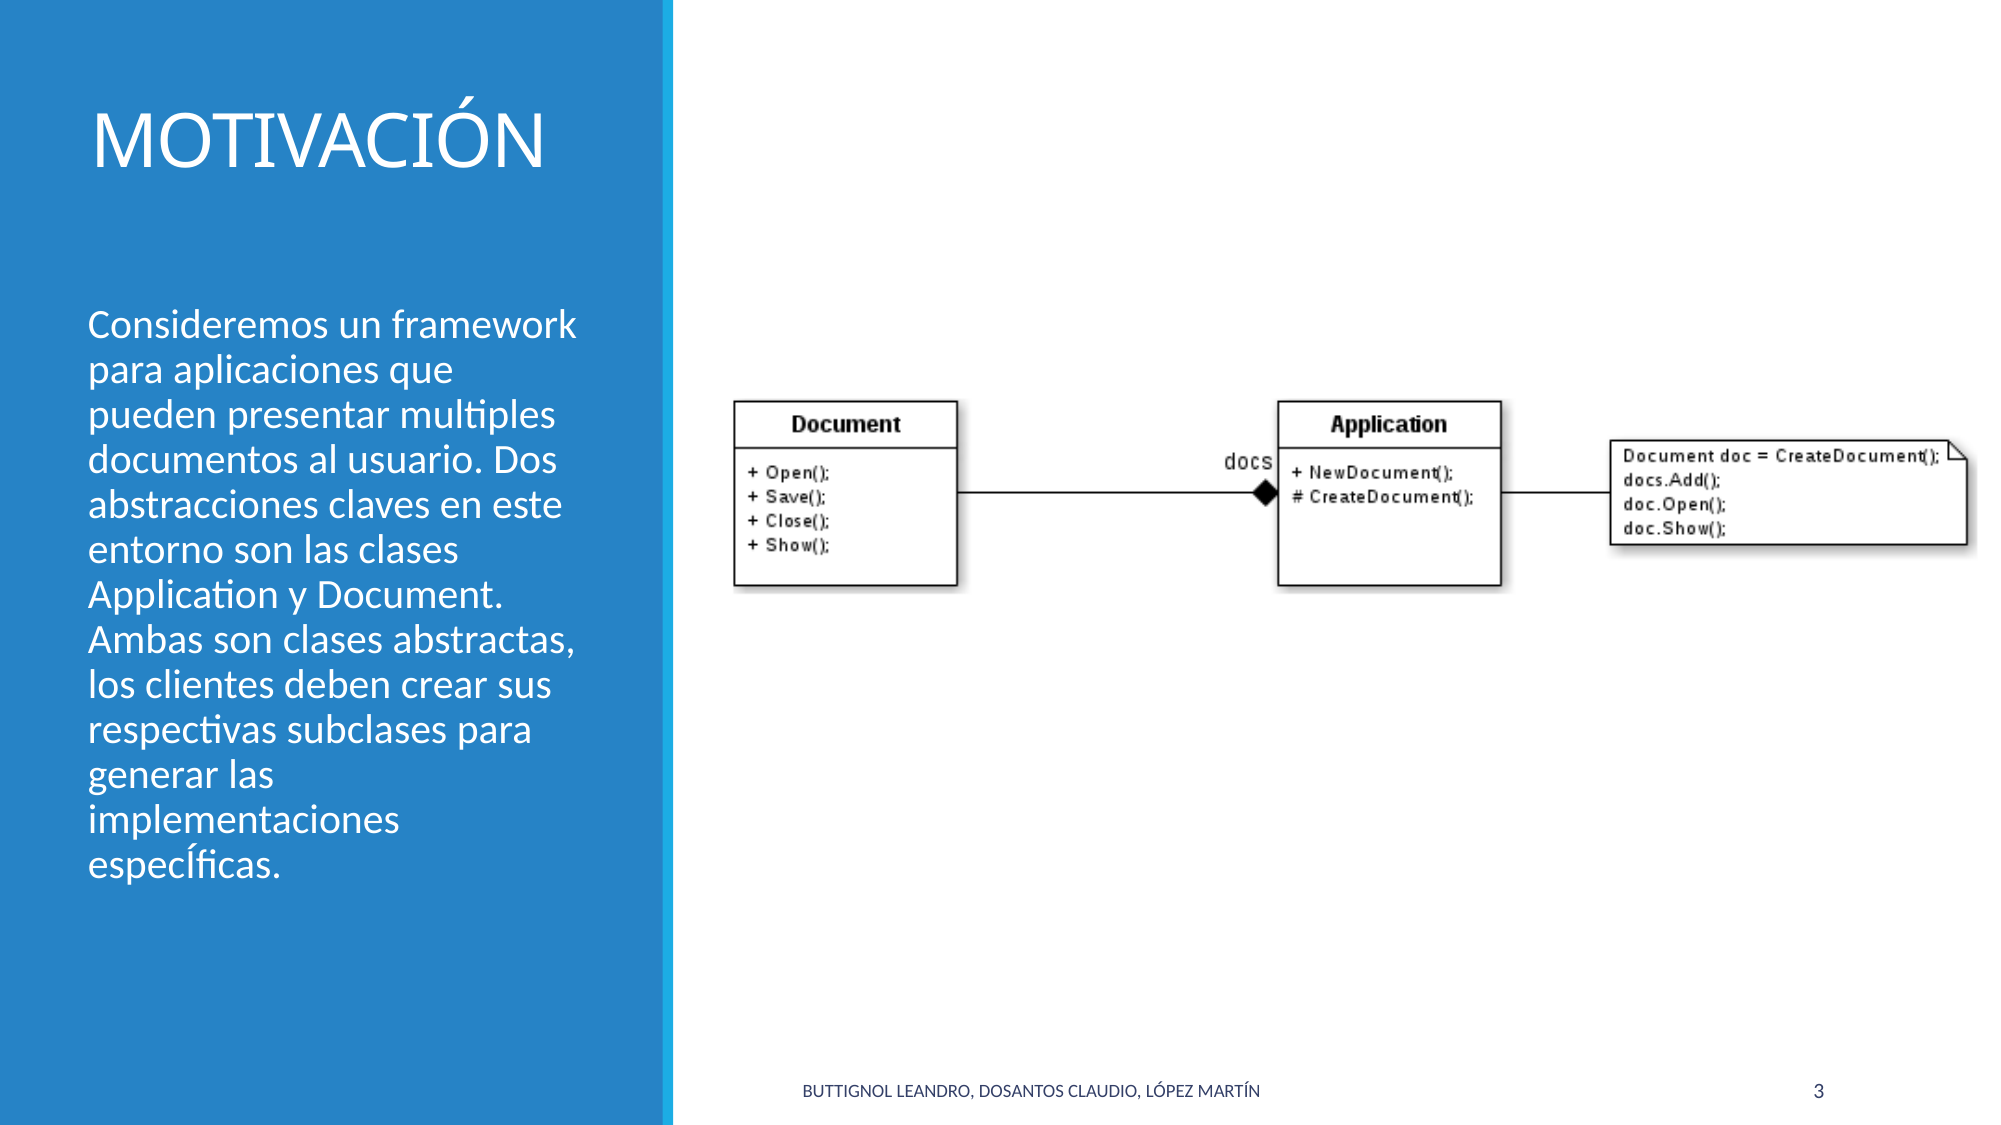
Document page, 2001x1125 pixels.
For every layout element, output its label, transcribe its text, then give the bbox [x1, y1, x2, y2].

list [692, 361, 2000, 677]
footer BUTTIGNOL LEANDRO, DOSANTOS CLAUDIO, LÓPEZ MARTÍN [787, 1059, 1550, 1120]
slide_number 3 [1624, 1059, 1840, 1120]
list Consideremos un framework para aplicaciones que pueden presentar multiples documentos al usuario. Dos abstracciones claves en este entorno son las clases Application y Document. Ambas son clases abstractas, los clientes deben crear sus respectivas subclases para generar las implementaciones especÍficas. [72, 228, 598, 1037]
title MOTIVACIÓN [75, 97, 600, 191]
